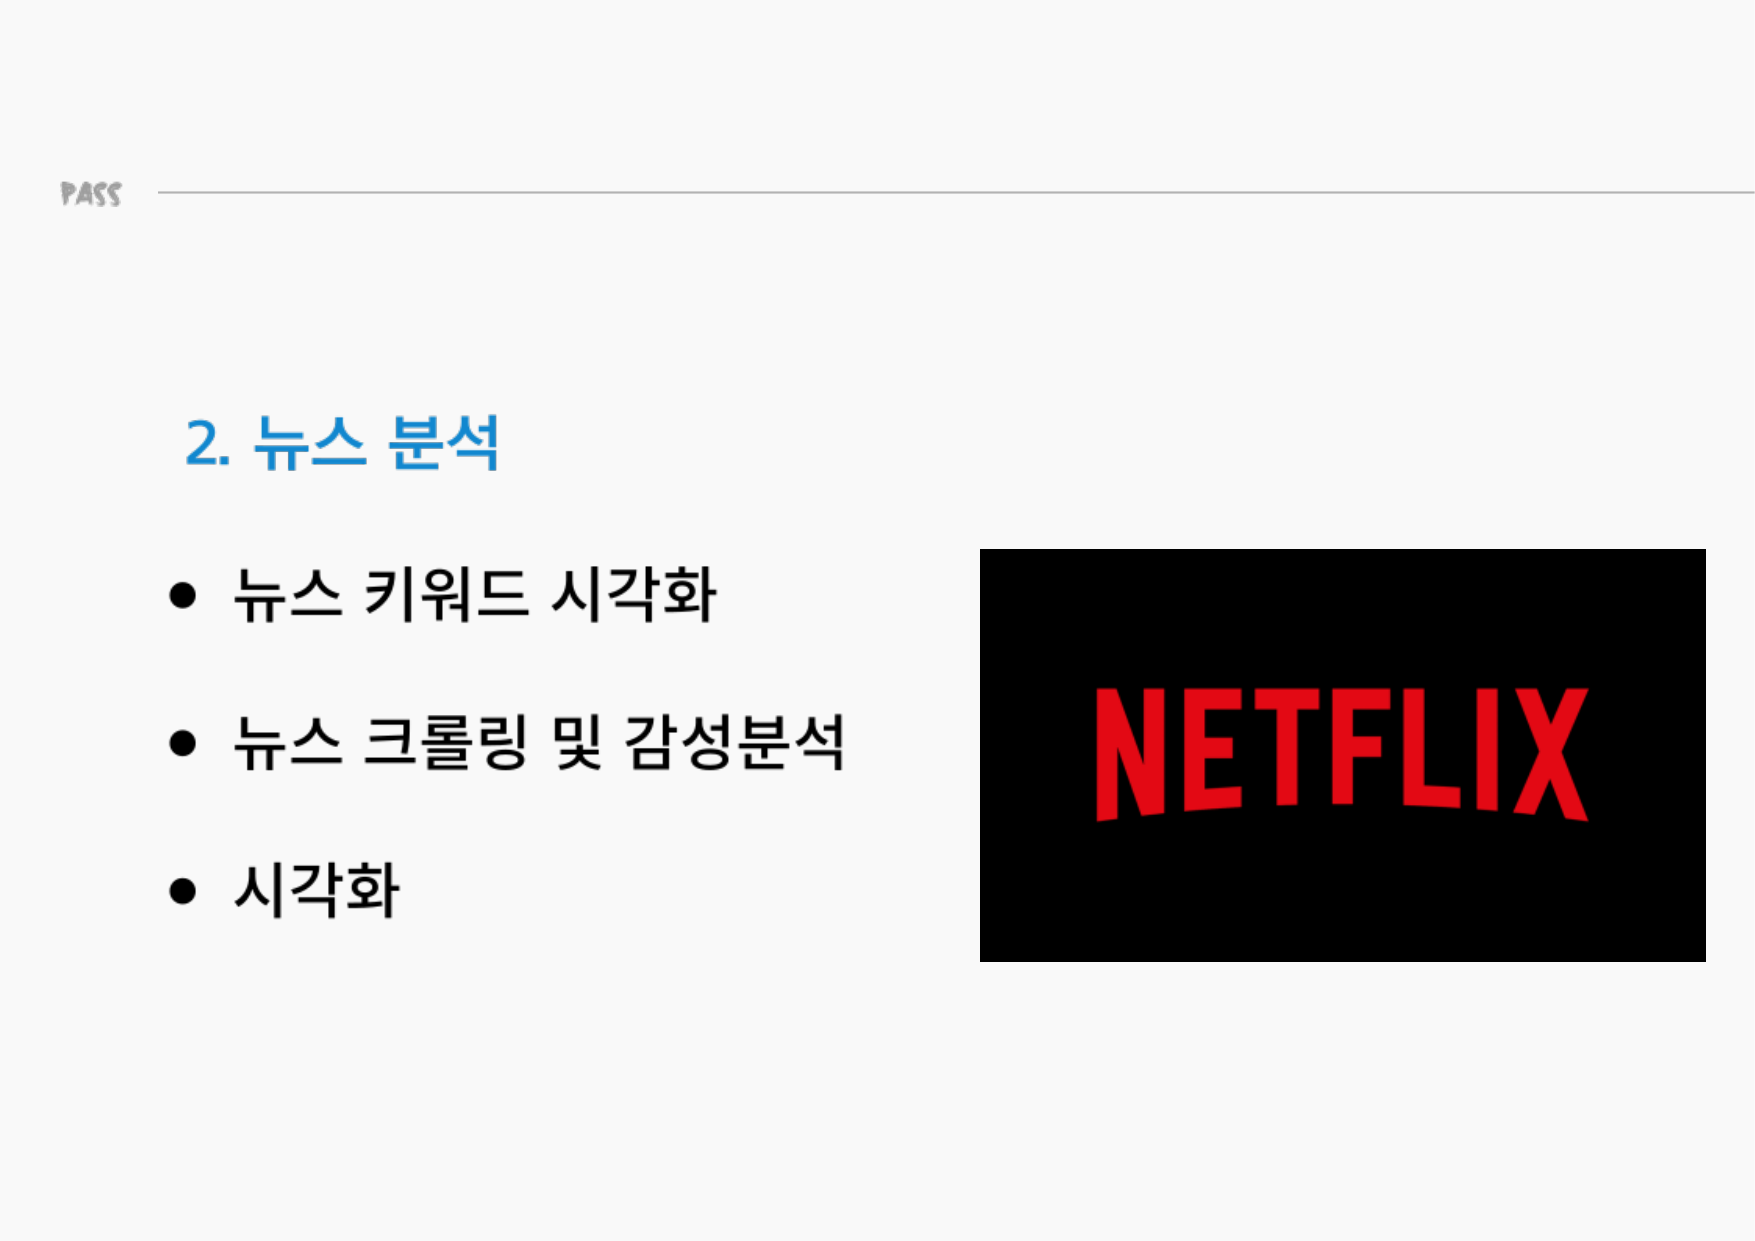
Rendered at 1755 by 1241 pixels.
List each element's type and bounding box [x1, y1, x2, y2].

text_box [158, 190, 1755, 196]
picture [176, 391, 526, 500]
picture [148, 540, 874, 946]
text_box [980, 549, 1707, 962]
picture [56, 170, 139, 237]
